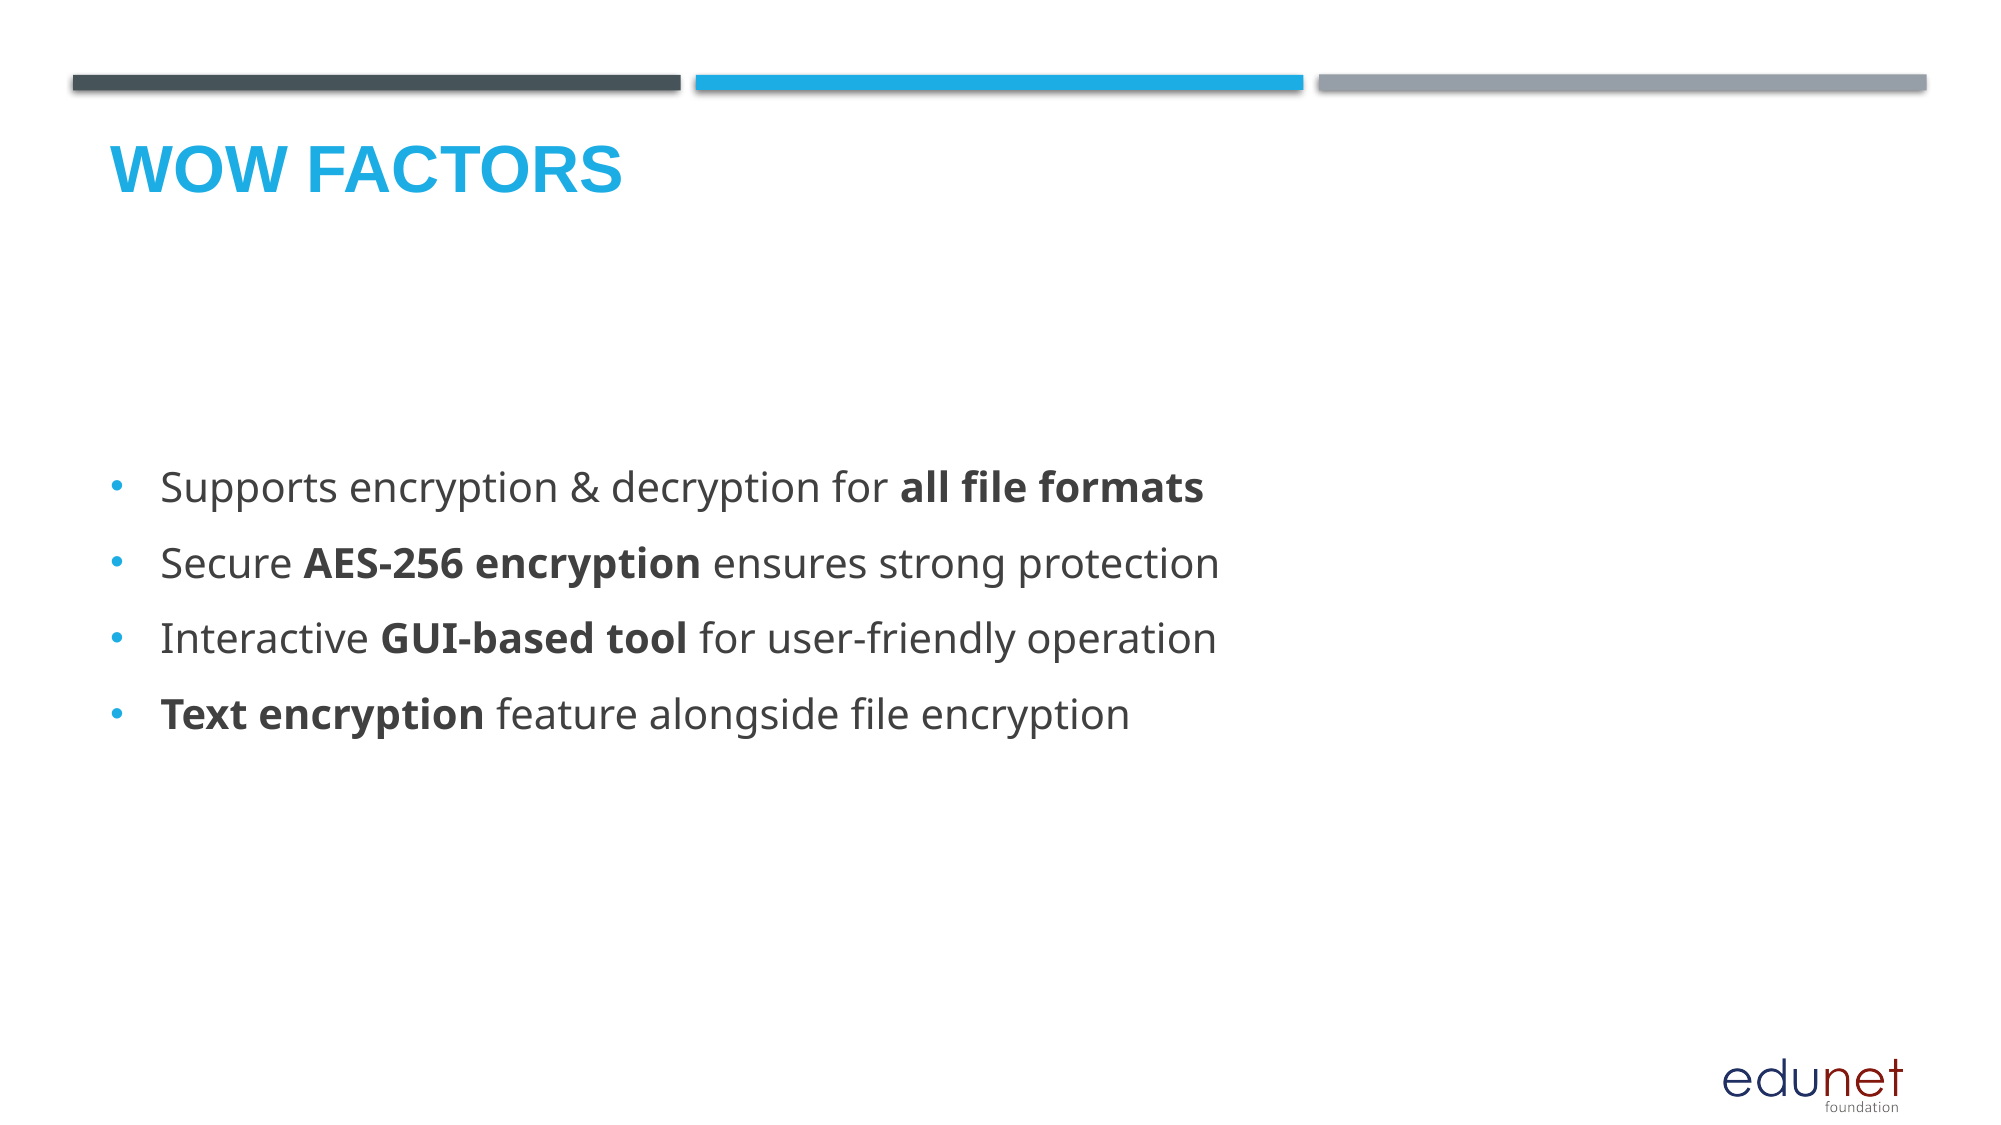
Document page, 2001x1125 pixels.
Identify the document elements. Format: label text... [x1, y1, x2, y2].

list Supports encryption & decryption for all file formats Secure AES-256 encryption ensures strong protection Interactive GUI-based tool for user-friendly operation Text encryption feature alongside file encryption [95, 213, 1905, 981]
title Wow factors [95, 126, 1905, 213]
picture [1719, 1056, 1905, 1116]
